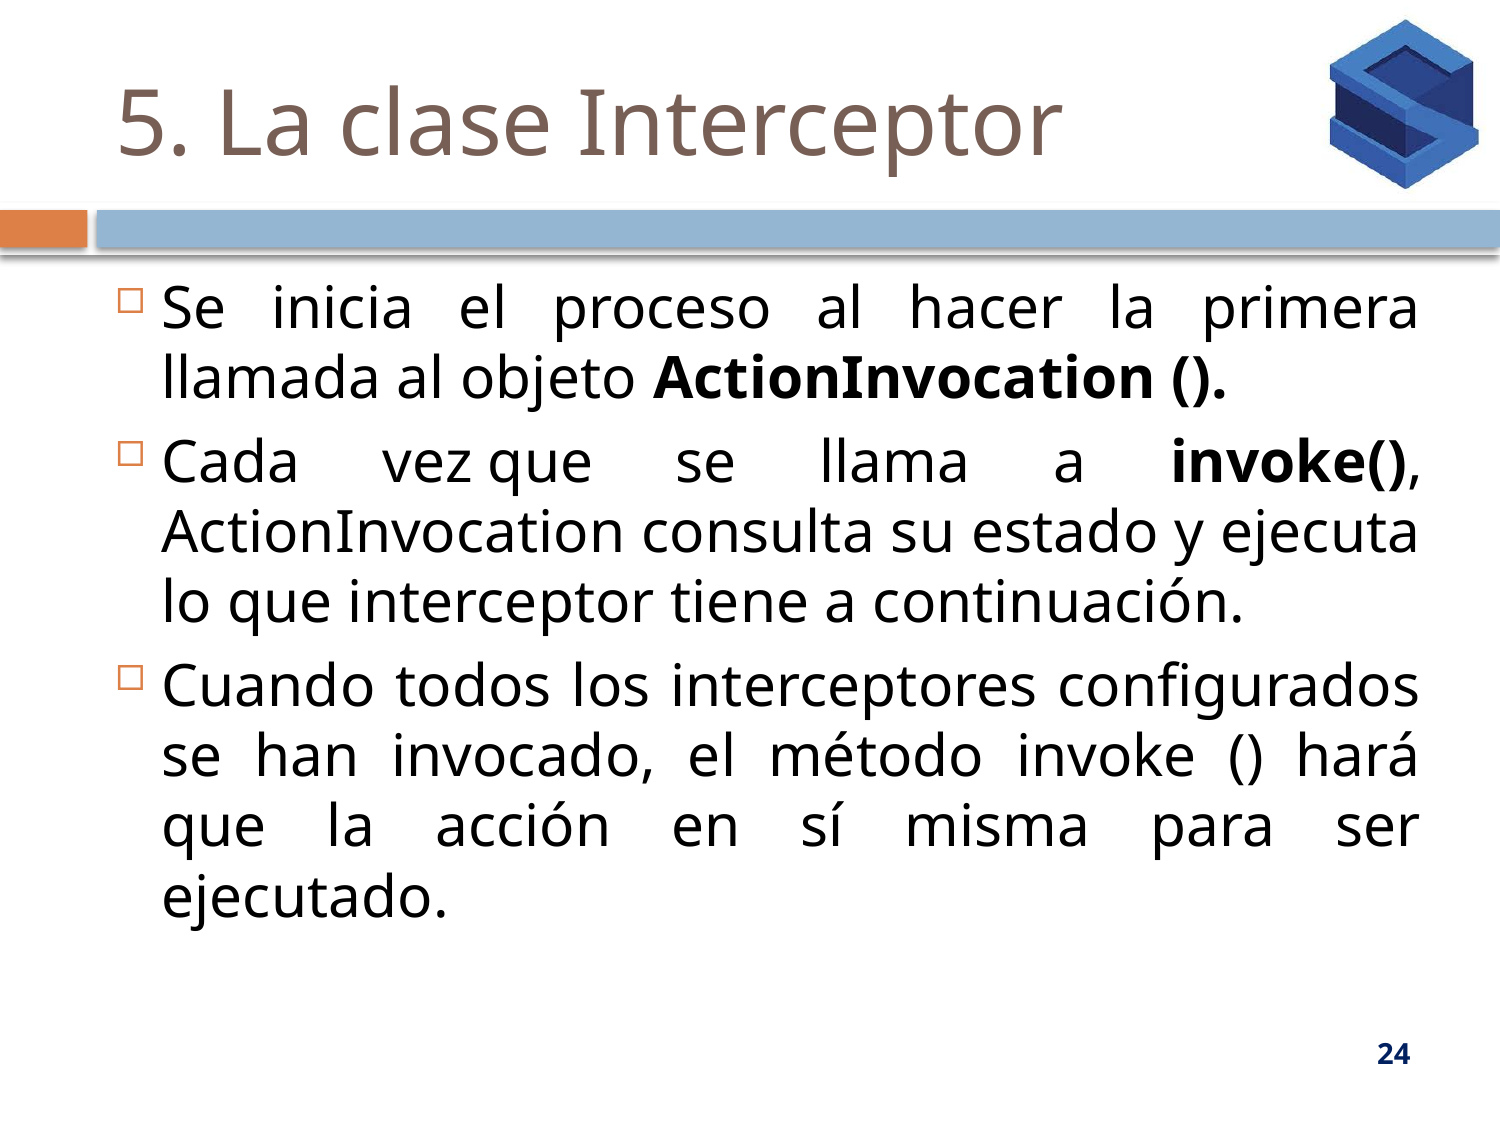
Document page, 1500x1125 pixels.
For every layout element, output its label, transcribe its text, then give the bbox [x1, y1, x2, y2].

title 5. La clase Interceptor [100, 37, 1282, 200]
list Se inicia el proceso al hacer la primera llamada al objeto ActionInvocation (). Cada vez que se llama a invoke(), ActionInvocation consulta su estado y ejecuta lo que interceptor tiene a continuación. Cuando todos los interceptores configurados se han invocado, el método invoke () hará que la acción en sí misma para ser ejecutado. [100, 262, 1438, 1000]
slide_number 24 [1350, 1034, 1438, 1075]
picture [1307, 7, 1500, 201]
